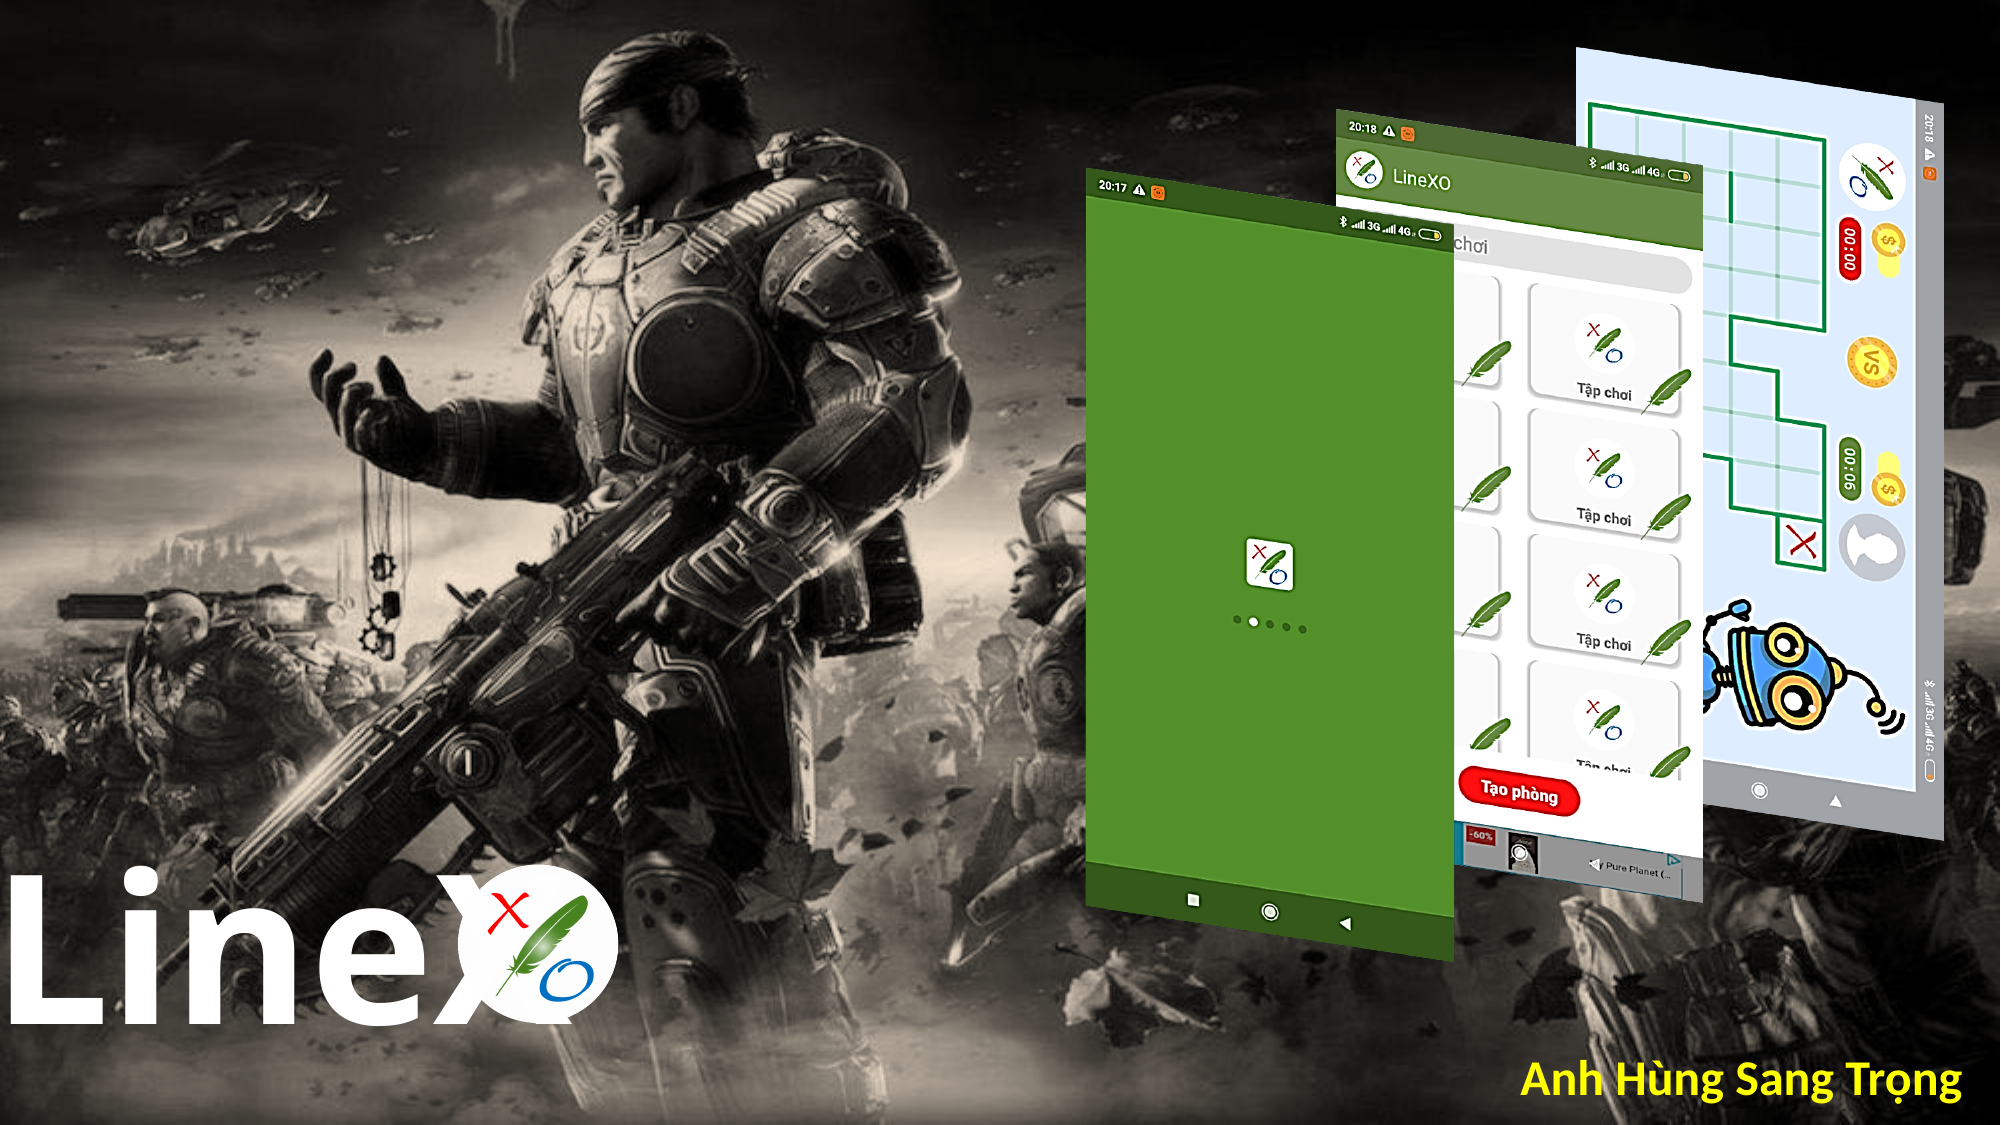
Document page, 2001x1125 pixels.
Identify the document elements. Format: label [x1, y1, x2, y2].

text_box [1334, 107, 1704, 904]
picture [0, 0, 2000, 1125]
text_box [1084, 166, 1455, 963]
text_box [76, 808, 619, 1077]
